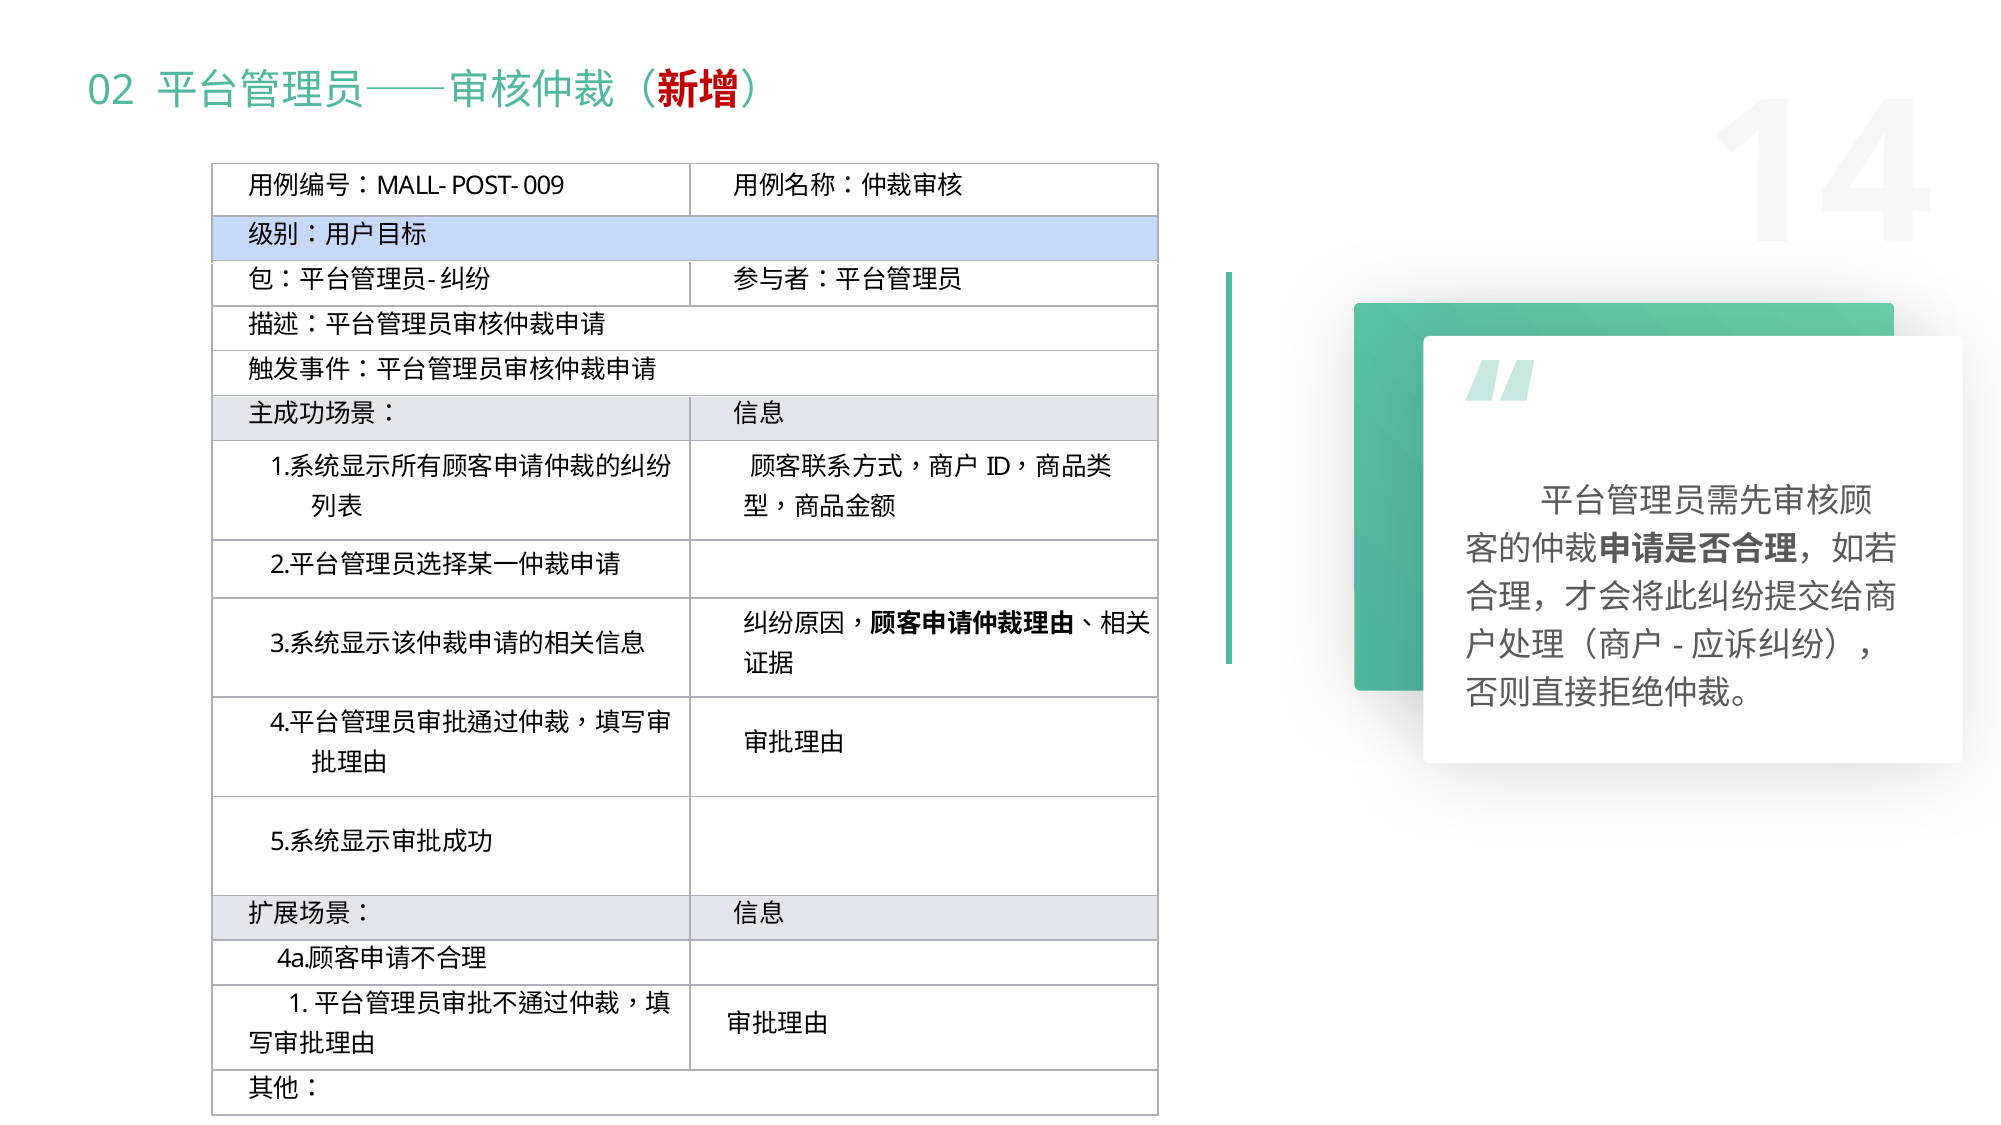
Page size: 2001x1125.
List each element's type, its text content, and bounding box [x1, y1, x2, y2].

text_box [1463, 359, 1501, 402]
text_box [1353, 302, 1895, 692]
text_box [1422, 334, 1964, 765]
text_box 02 平台管理员——审核仲裁（新增） [72, 46, 815, 121]
text_box 平台管理员需先审核顾客的仲裁申请是否合理，如若合理，才会将此纠纷提交给商户处理（商户-应诉纠纷），否则直接拒绝仲裁。 [1450, 464, 1914, 719]
picture [211, 162, 1166, 1117]
text_box [1498, 359, 1536, 402]
